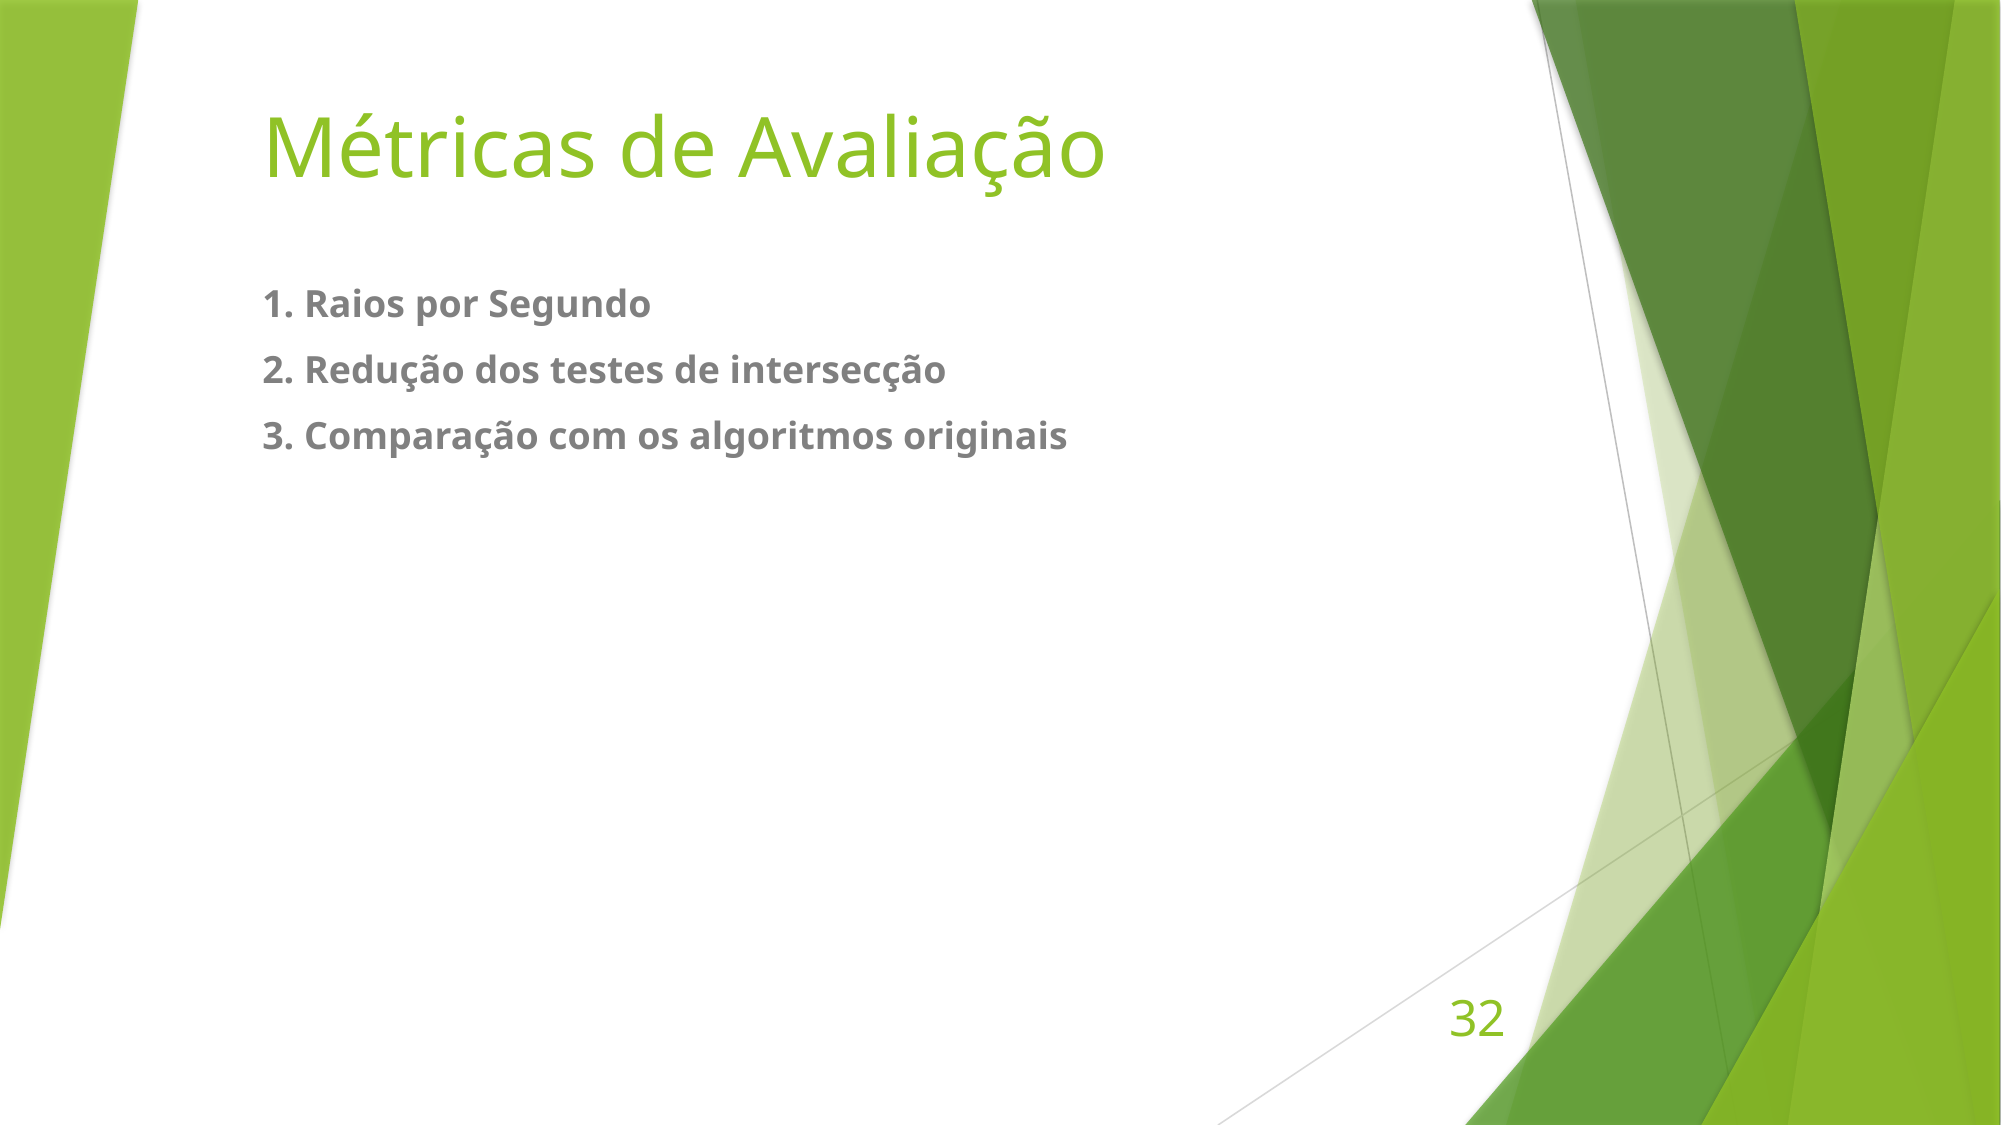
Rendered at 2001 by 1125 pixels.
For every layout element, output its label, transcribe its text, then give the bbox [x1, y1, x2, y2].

subtitle 1. Raios por Segundo 2. Redução dos testes de intersecção 3. Comparação com os algoritmos originais [247, 272, 1522, 879]
title Métricas de Avaliação [247, 2, 1522, 202]
slide_number 32 [1409, 991, 1522, 1051]
